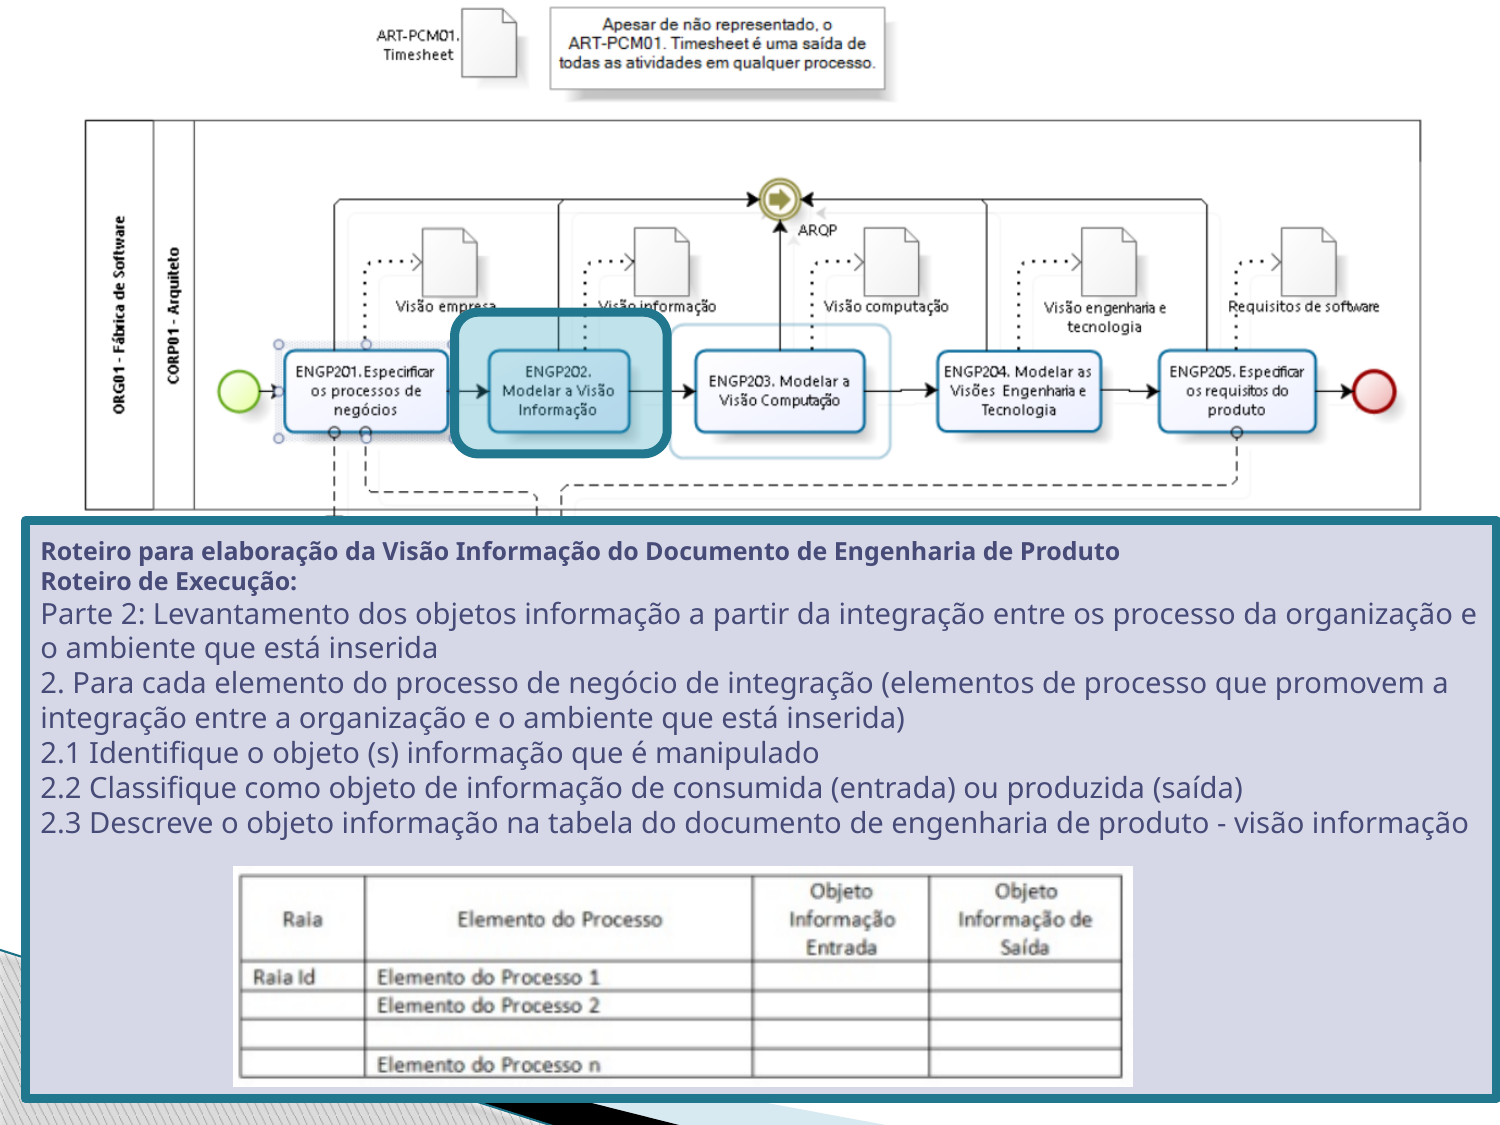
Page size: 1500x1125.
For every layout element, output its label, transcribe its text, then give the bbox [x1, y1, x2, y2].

text_box Roteiro para elaboração da Visão Informação do Documento de Engenharia de Produto Roteiro de Execução: Parte 2: Levantamento dos objetos informação a partir da integração entre os processo da organização e o ambiente que está inserida 2. Para cada elemento do processo de negócio de integração (elementos de processo que promovem a integração entre a organização e o ambiente que está inserida) 2.1 Identifique o objeto (s) informação que é manipulado 2.2 Classifique como objeto de informação de consumida (entrada) ou produzida (saída) 2.3 Descreve o objeto informação na tabela do documento de engenharia de produto - visão informação [21, 516, 1500, 1103]
picture [82, 0, 1427, 749]
picture [233, 866, 1133, 1088]
